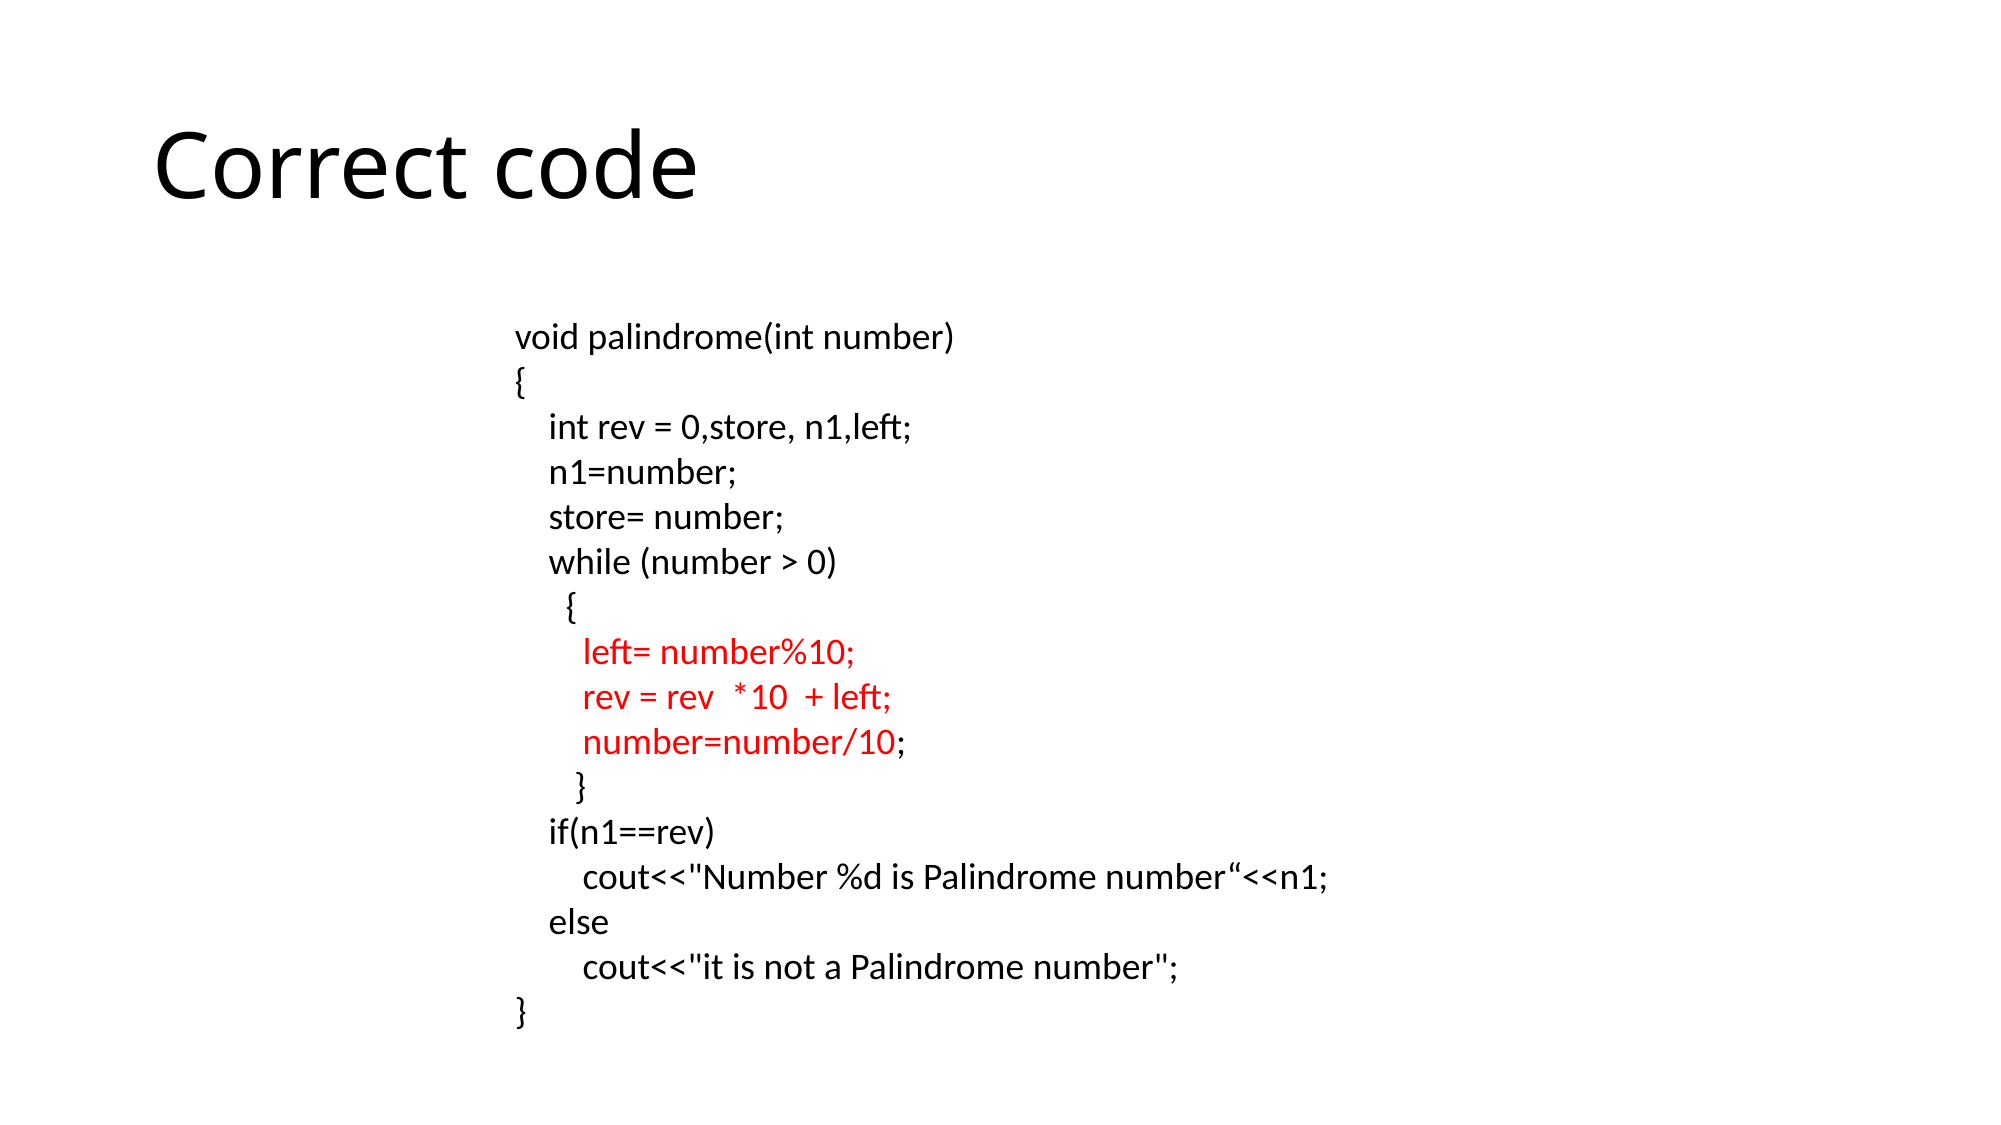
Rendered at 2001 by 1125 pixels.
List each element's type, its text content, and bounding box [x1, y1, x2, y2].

text_box void palindrome(int number) { int rev = 0,store, n1,left; n1=number; store= number; while (number > 0) { left= number%10; rev = rev *10 + left; number=number/10; } if(n1==rev) cout<<"Number %d is Palindrome number“<<n1; else cout<<"it is not a Palindrome number"; } [500, 304, 1500, 1040]
title Correct code [137, 59, 1863, 278]
